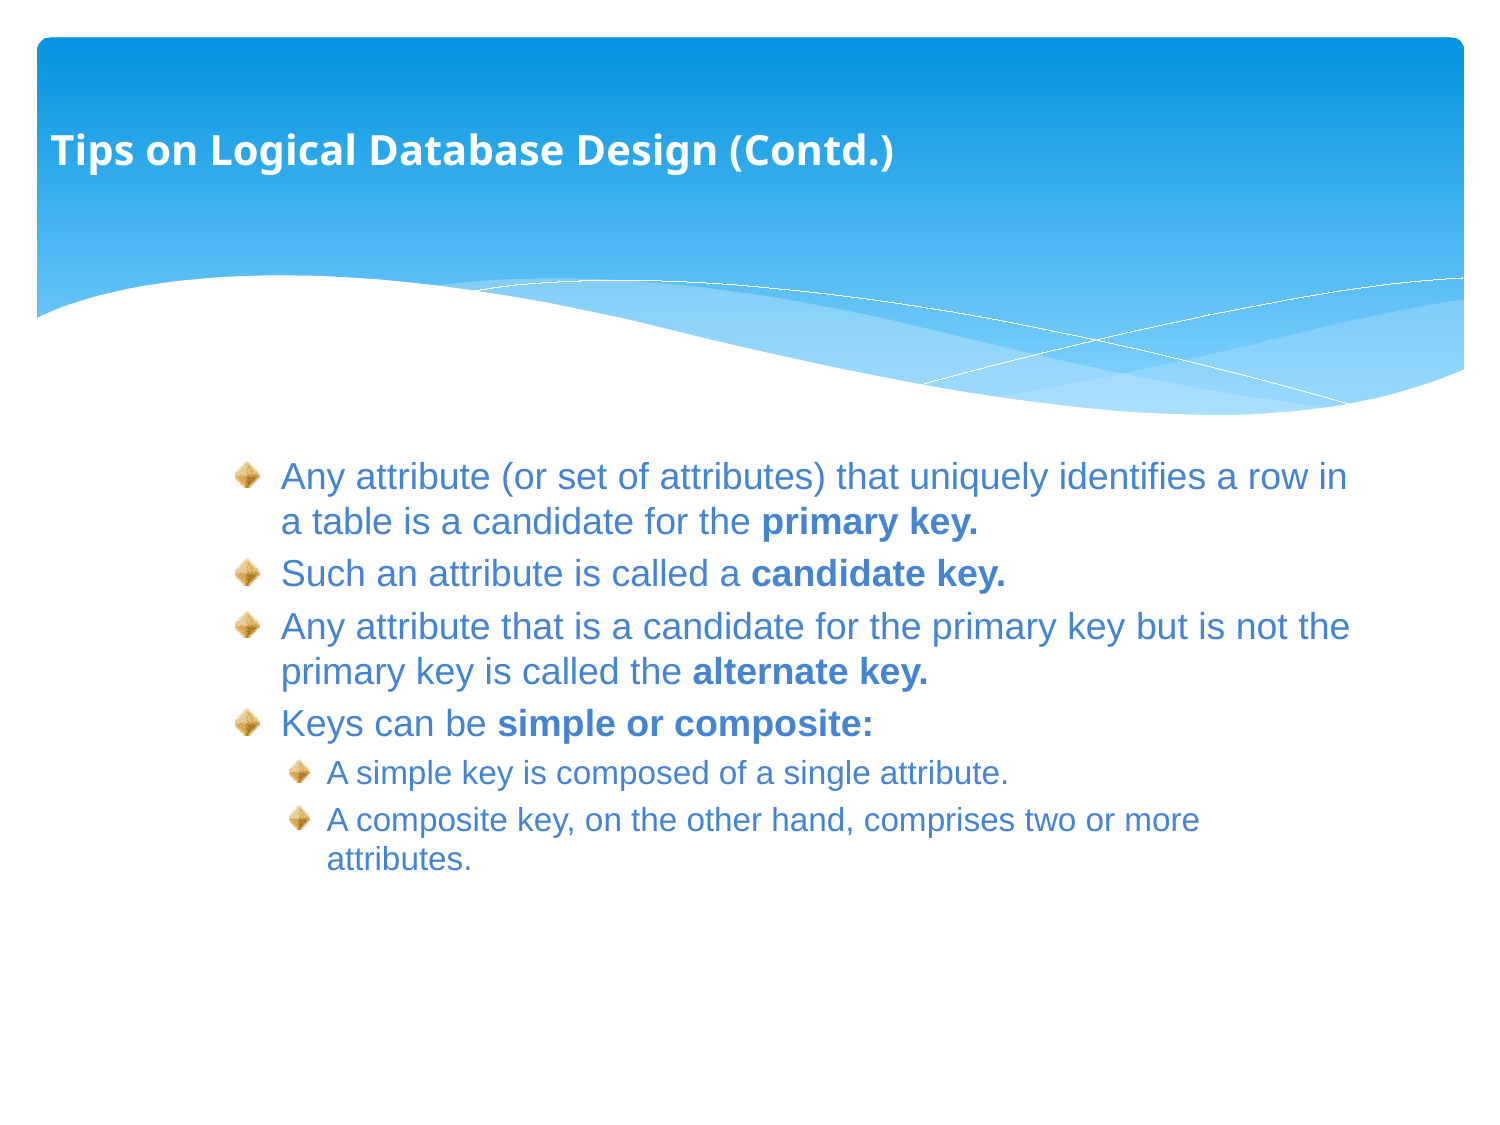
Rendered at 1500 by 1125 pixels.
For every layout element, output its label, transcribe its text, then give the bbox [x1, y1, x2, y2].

text_box Tips on Logical Database Design (Contd.) [24, 116, 1463, 182]
picture [235, 461, 260, 488]
picture [289, 759, 310, 783]
picture [289, 805, 310, 830]
picture [235, 708, 260, 736]
picture [235, 611, 260, 638]
picture [235, 558, 260, 586]
list Any attribute (or set of attributes) that uniquely identifies a row in a table is a candidate for the primary key. Such an attribute is called a candidate key. Any attribute that is a candidate for the primary key but is not the primary key is called the alternate key. Keys can be simple or composite: A simple key is composed of a single attribute. A composite key, on the other hand, comprises two or more attributes. [171, 444, 1371, 972]
